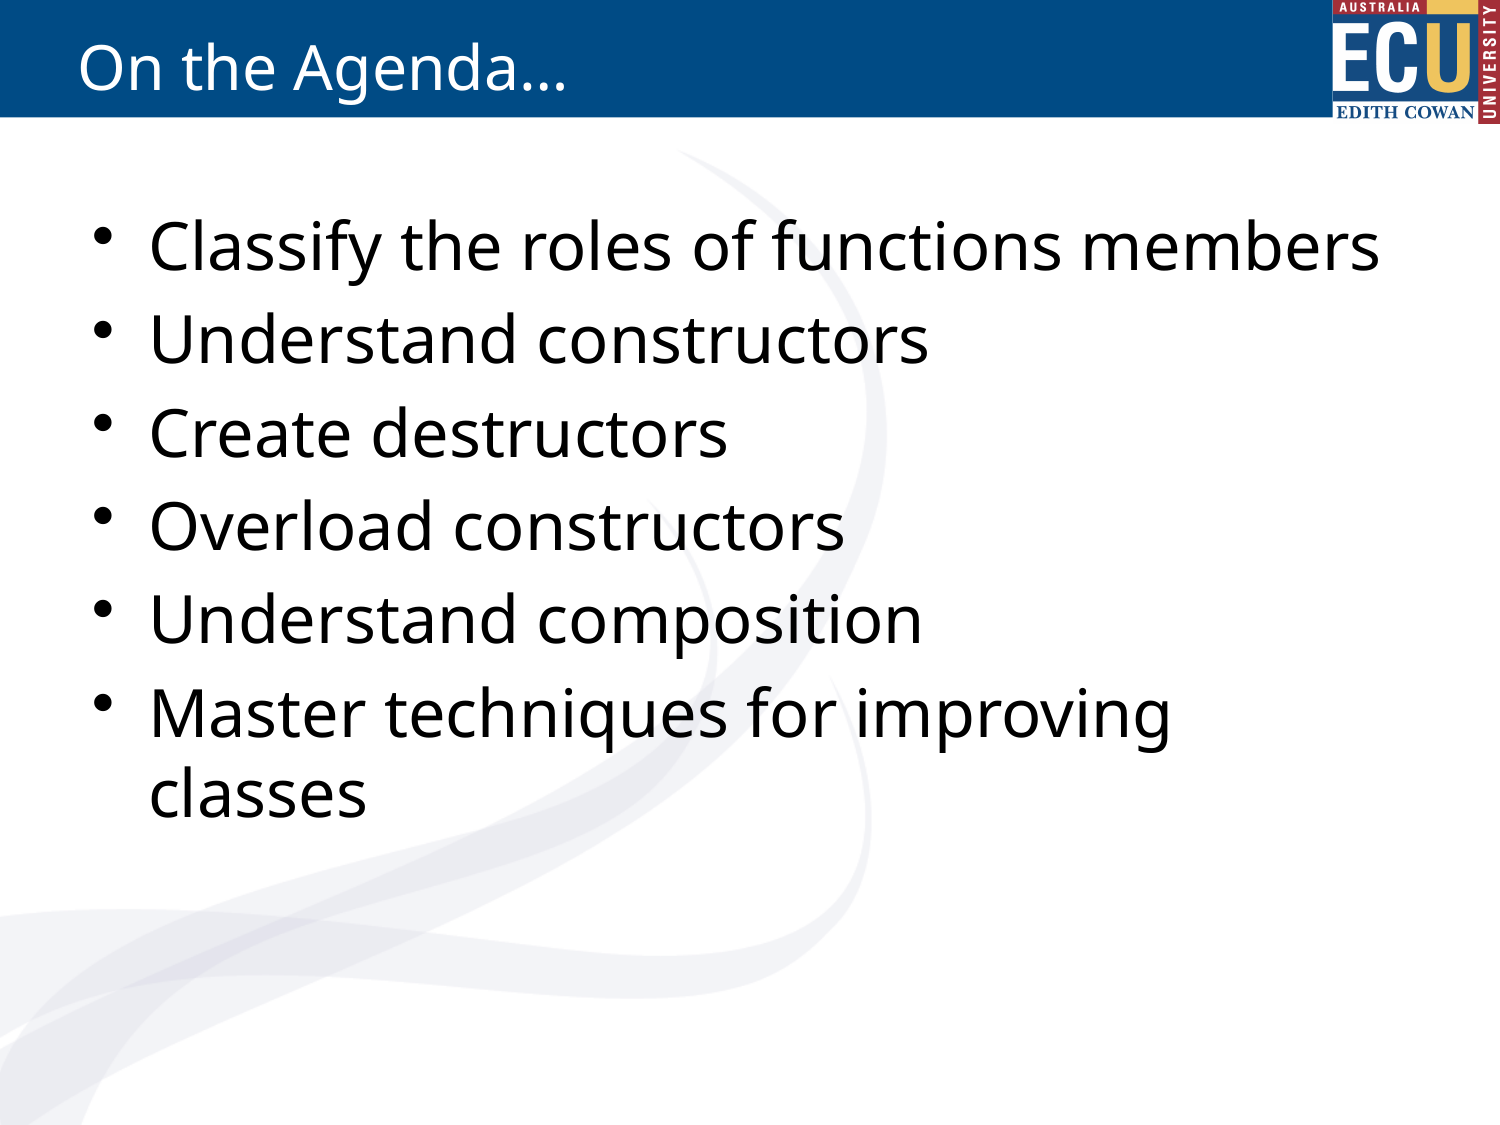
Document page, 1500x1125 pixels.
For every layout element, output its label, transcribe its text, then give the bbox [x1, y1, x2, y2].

picture [1333, 0, 1500, 124]
title On the Agenda… [62, 0, 1325, 130]
list Classify the roles of functions members Understand constructors Create destructors Overload constructors Understand composition Master techniques for improving classes [76, 196, 1427, 1063]
picture [0, 127, 925, 1125]
